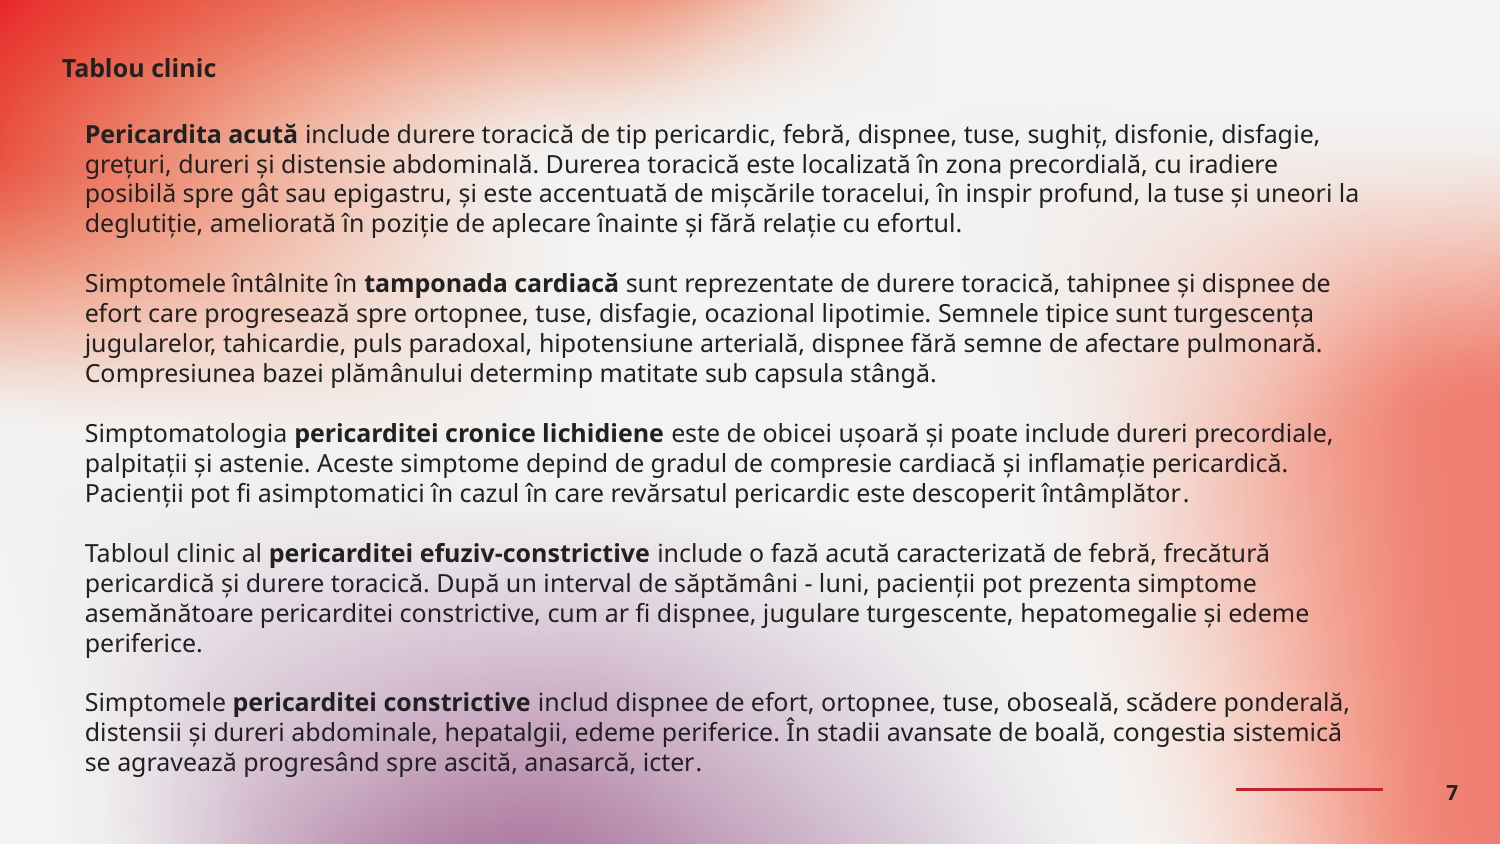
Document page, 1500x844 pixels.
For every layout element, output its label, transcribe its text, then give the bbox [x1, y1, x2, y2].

subtitle Pericardita acută include durere toracică de tip pericardic, febră, dispnee, tuse, sughiț, disfonie, disfagie, grețuri, dureri și distensie abdominală. Durerea toracică este localizată în zona precordială, cu iradiere posibilă spre gât sau epigastru, și este accentuată de mișcările toracelui, în inspir profund, la tuse și uneori la deglutiție, ameliorată în poziție de aplecare înainte și fără relație cu efortul. Simptomele întâlnite în tamponada cardiacă sunt reprezentate de durere toracică, tahipnee și dispnee de efort care progresează spre ortopnee, tuse, disfagie, ocazional lipotimie. Semnele tipice sunt turgescența jugularelor, tahicardie, puls paradoxal, hipotensiune arterială, dispnee fără semne de afectare pulmonară. Compresiunea bazei plămânului determinp matitate sub capsula stângă. Simptomatologia pericarditei cronice lichidiene este de obicei ușoară și poate include dureri precordiale, palpitații și astenie. Aceste simptome depind de gradul de compresie cardiacă și inflamație pericardică. Pacienții pot fi asimptomatici în cazul în care revărsatul pericardic este descoperit întâmplător. Tabloul clinic al pericarditei efuziv-constrictive include o fază acută caracterizată de febră, frecătură pericardică și durere toracică. După un interval de săptămâni - luni, pacienții pot prezenta simptome asemănătoare pericarditei constrictive, cum ar fi dispnee, jugulare turgescente, hepatomegalie și edeme periferice. Simptomele pericarditei constrictive includ dispnee de efort, ortopnee, tuse, oboseală, scădere ponderală, distensii și dureri abdominale, hepatalgii, edeme periferice. În stadii avansate de boală, congestia sistemică se agravează progresând spre ascită, anasarcă, icter. [46, 103, 1473, 811]
slide_number 7 [1383, 764, 1473, 816]
title Tablou clinic [46, 33, 243, 98]
picture [0, 0, 1500, 844]
